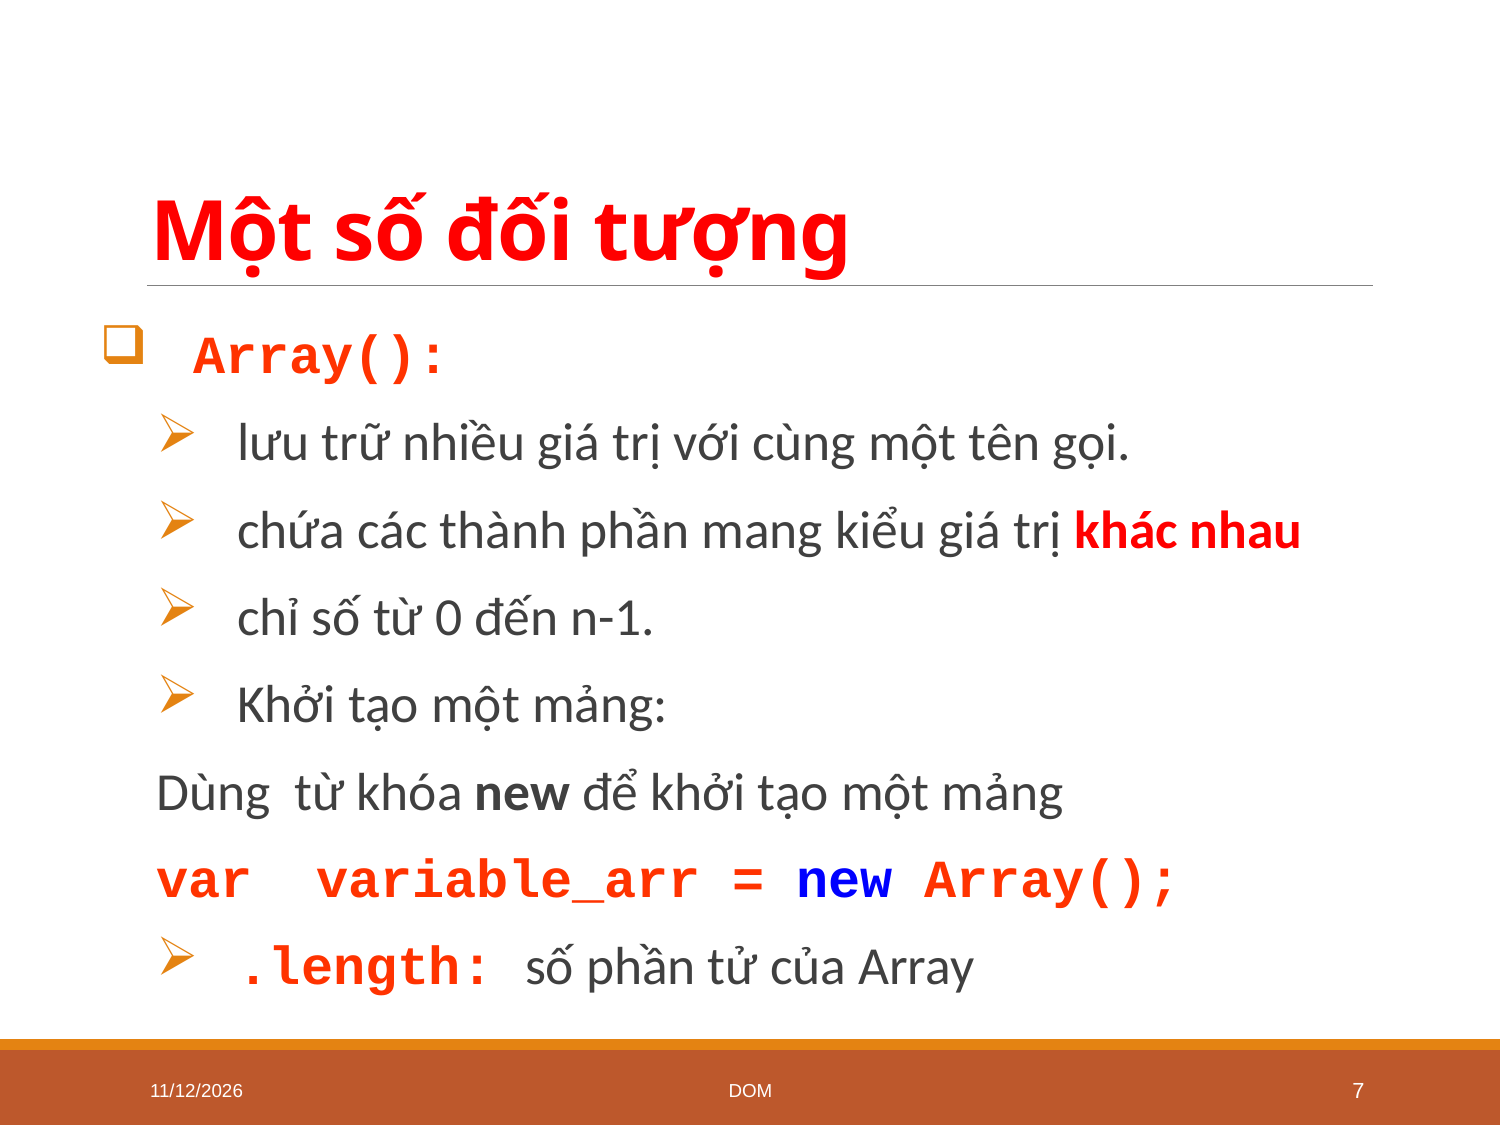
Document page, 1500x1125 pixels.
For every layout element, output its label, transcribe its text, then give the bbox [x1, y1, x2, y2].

list Array(): lưu trữ nhiều giá trị với cùng một tên gọi. chứa các thành phần mang kiểu giá trị khác nhau chỉ số từ 0 đến n-1. Khởi tạo một mảng: Dùng từ khóa new để khởi tạo một mảng var variable_arr = new Array(); .length: số phần tử của Array [99, 312, 1475, 1006]
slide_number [135, 1059, 440, 1120]
footer DOM [453, 1059, 1047, 1120]
slide_number 7 [1218, 1059, 1380, 1120]
title Một số đối tượng [135, 47, 1373, 285]
